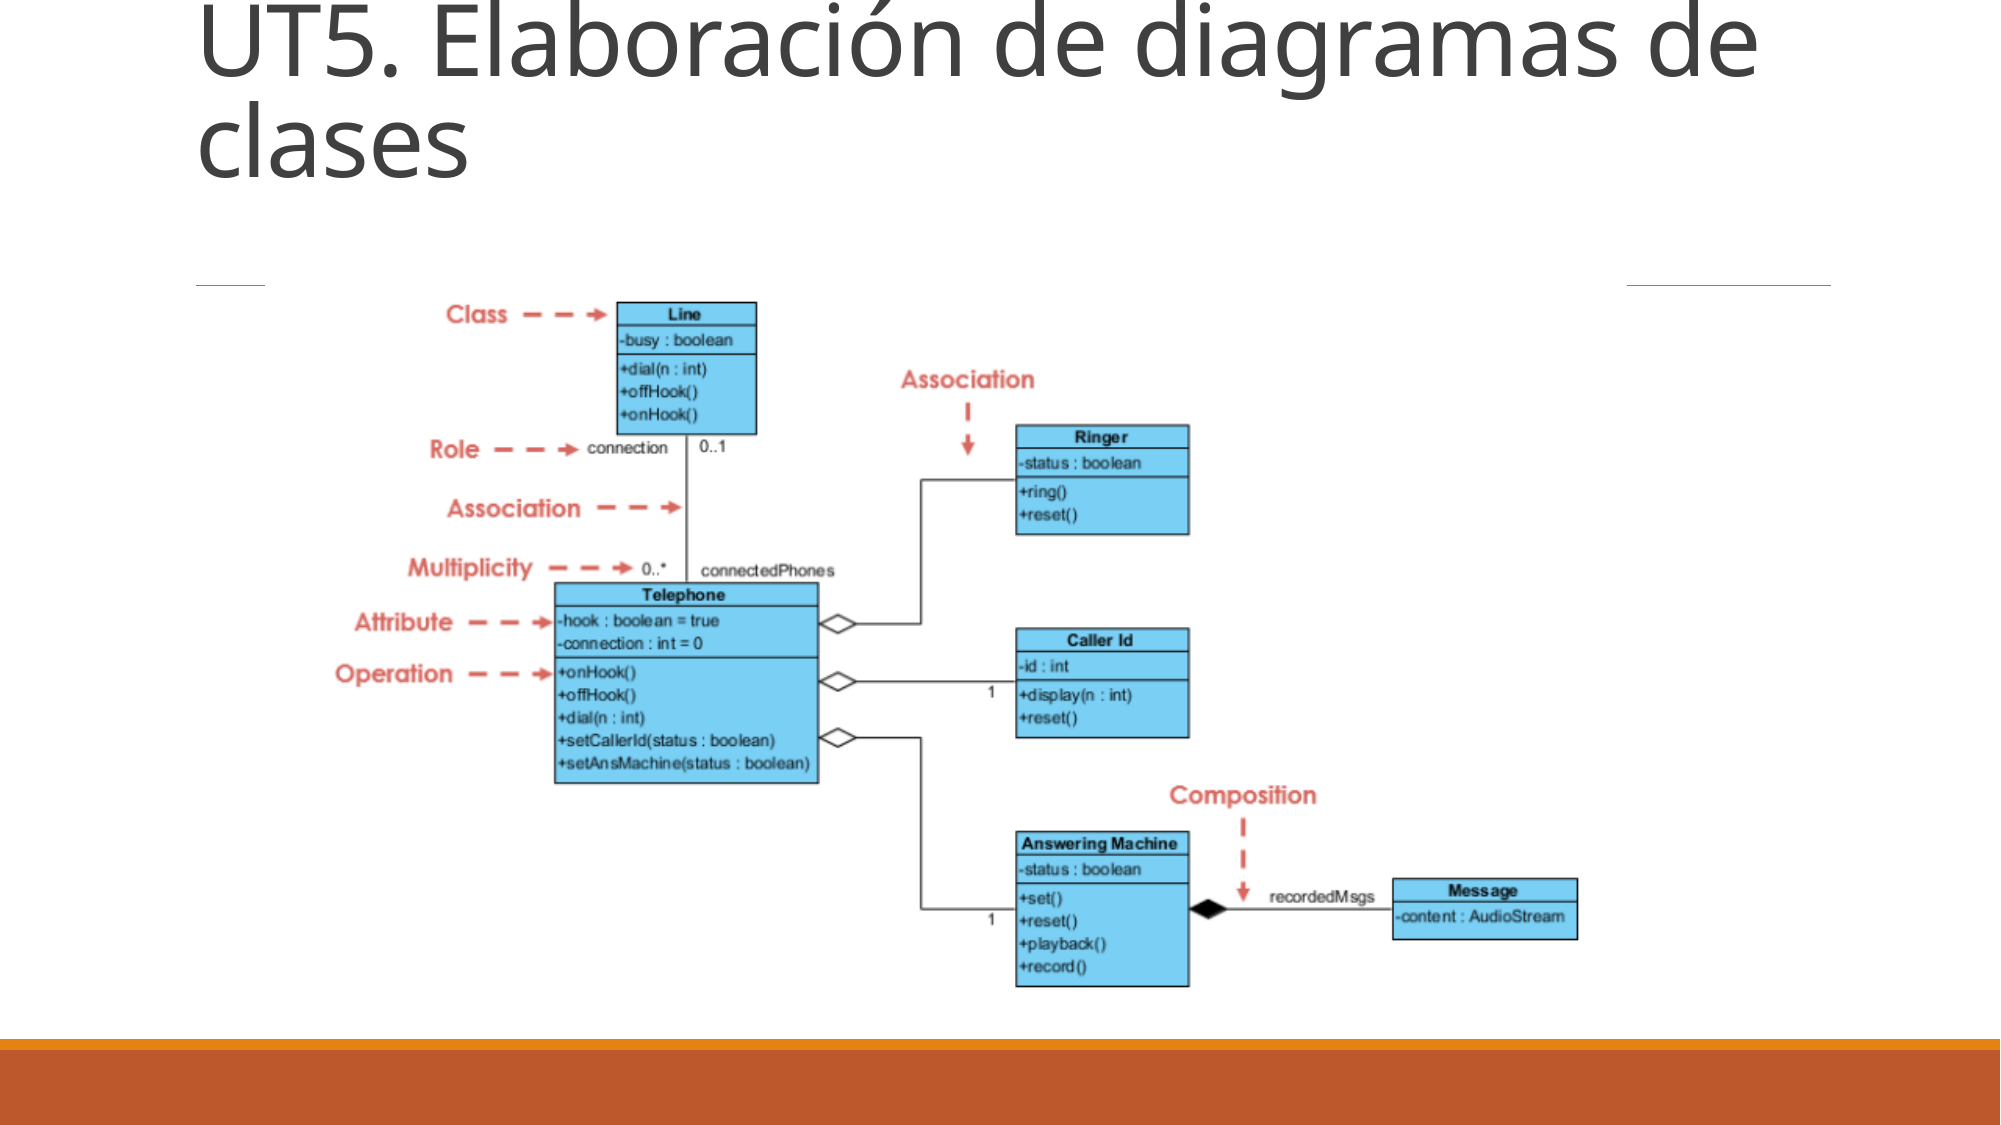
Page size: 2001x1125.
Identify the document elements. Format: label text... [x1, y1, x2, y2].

title UT5. Elaboración de diagramas de clases [180, 16, 1830, 206]
picture [265, 276, 1628, 1011]
